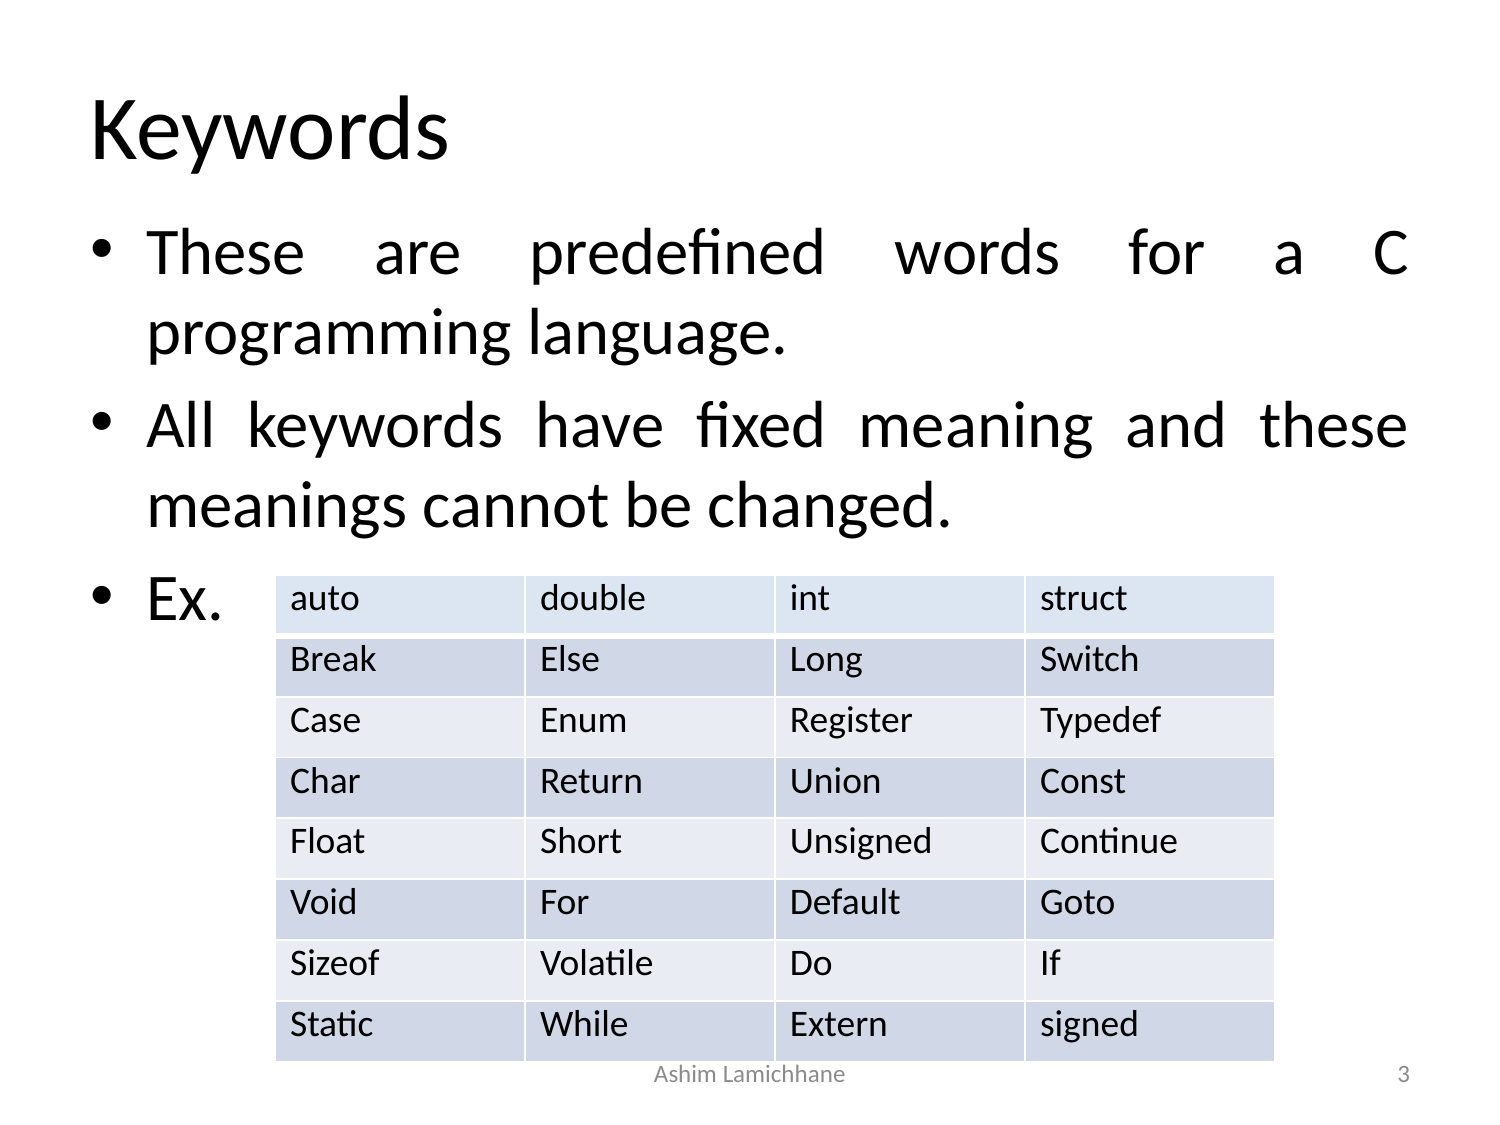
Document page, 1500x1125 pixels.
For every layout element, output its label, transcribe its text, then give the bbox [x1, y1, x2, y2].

table_cell Unsigned [776, 819, 1024, 878]
table_header auto [276, 576, 524, 633]
footer Ashim Lamichhane [512, 1042, 988, 1103]
table_cell Case [276, 698, 524, 757]
table_cell Switch [1026, 639, 1274, 696]
table_cell Default [776, 880, 1024, 939]
table_cell Do [776, 941, 1024, 1000]
table_cell Volatile [526, 941, 774, 1000]
table_cell Static [276, 1002, 524, 1061]
table_cell Const [1026, 758, 1274, 817]
table_header int [776, 576, 1024, 633]
table_header double [526, 576, 774, 633]
table_cell Register [776, 698, 1024, 757]
table_cell Char [276, 758, 524, 817]
table_cell Typedef [1026, 698, 1274, 757]
table_cell signed [1026, 1002, 1274, 1061]
table_header struct [1026, 576, 1274, 633]
table_cell Return [526, 758, 774, 817]
table_cell Sizeof [276, 941, 524, 1000]
table_cell Union [776, 758, 1024, 817]
table_cell While [526, 1002, 774, 1042]
table_cell If [1026, 941, 1274, 1000]
list These are predefined words for a C programming language. All keywords have fixed meaning and these meanings cannot be changed. Ex. [75, 200, 1425, 1005]
table_cell Goto [1026, 880, 1274, 939]
table_cell Break [276, 639, 524, 696]
table_cell Float [276, 819, 524, 878]
table_cell Short [526, 819, 774, 878]
title Keywords [75, 45, 1425, 200]
table_cell Continue [1026, 819, 1274, 878]
slide_number 3 [1074, 1042, 1425, 1103]
table_cell Long [776, 639, 1024, 696]
table_cell For [526, 880, 774, 939]
table_cell Enum [526, 698, 774, 757]
table_cell Extern [776, 1002, 1024, 1061]
table_cell Void [276, 880, 524, 939]
table_cell Else [526, 639, 774, 696]
